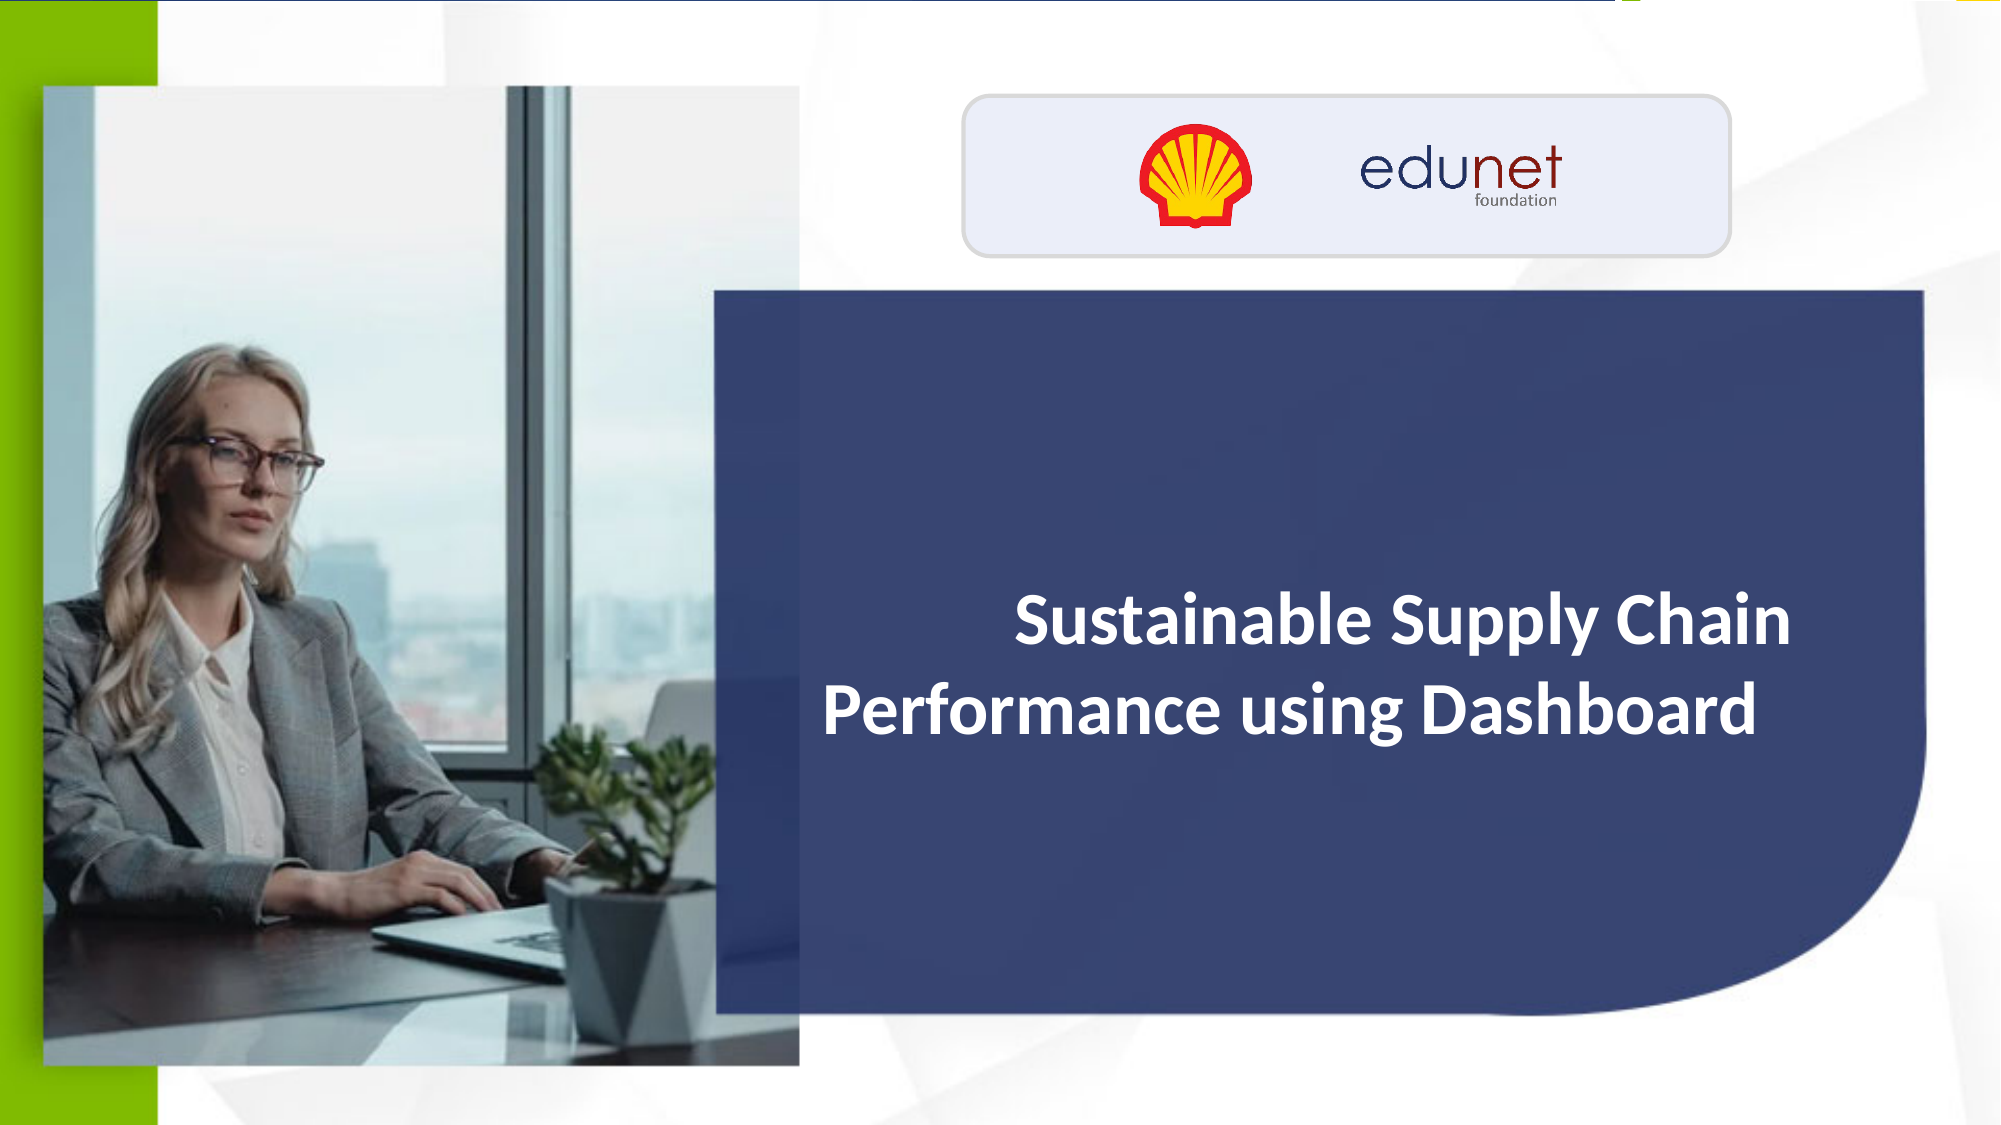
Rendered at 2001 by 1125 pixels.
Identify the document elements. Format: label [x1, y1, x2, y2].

picture [0, 1, 2000, 1125]
text_box [1130, 121, 1564, 231]
